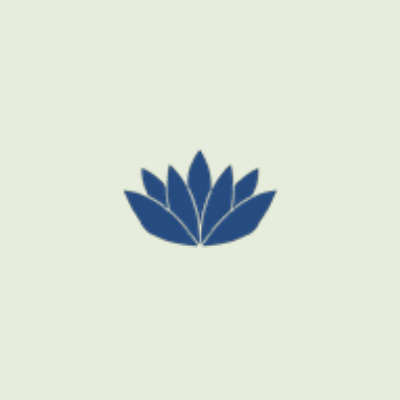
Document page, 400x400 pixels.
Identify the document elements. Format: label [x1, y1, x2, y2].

picture [106, 106, 294, 294]
